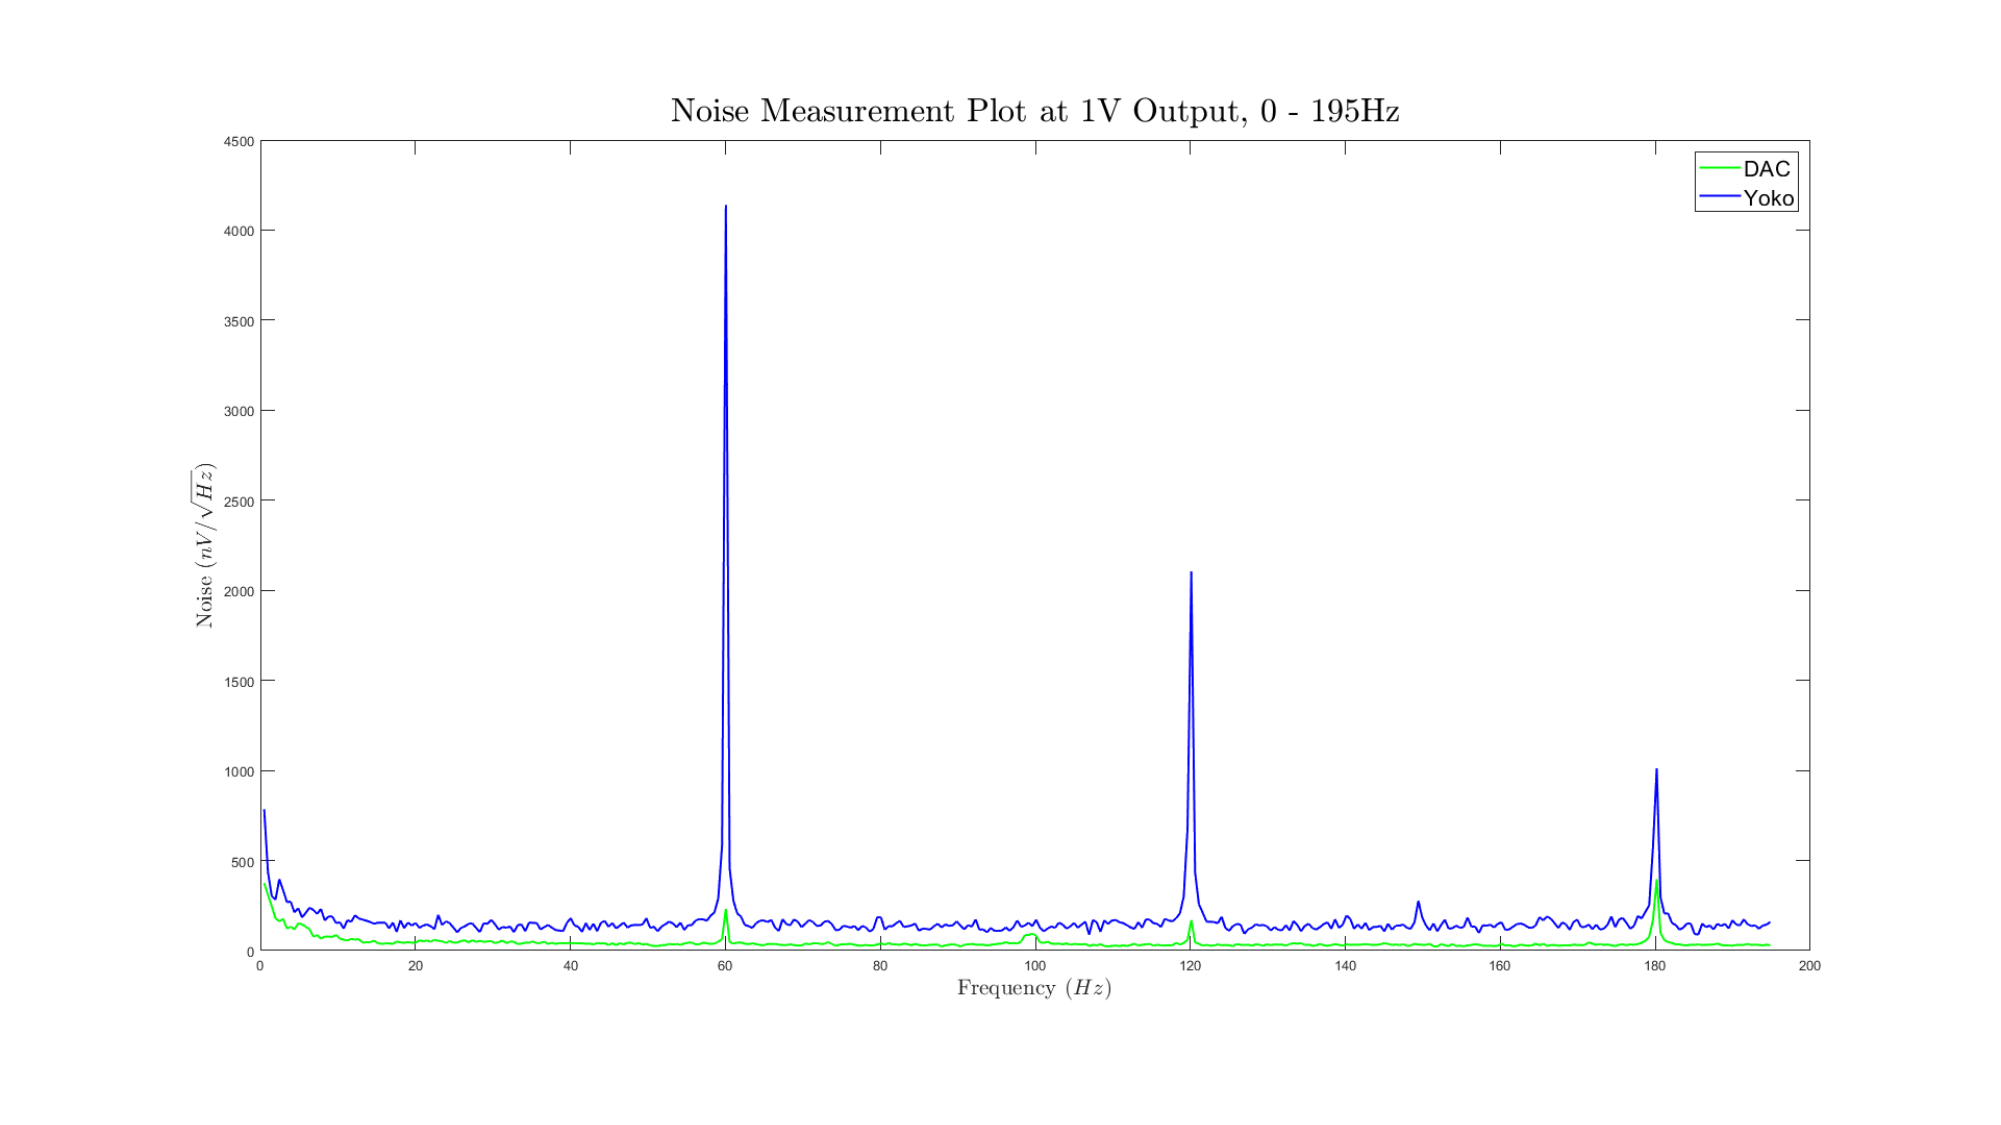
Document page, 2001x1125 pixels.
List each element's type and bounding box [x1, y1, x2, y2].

picture [0, 65, 2000, 1060]
